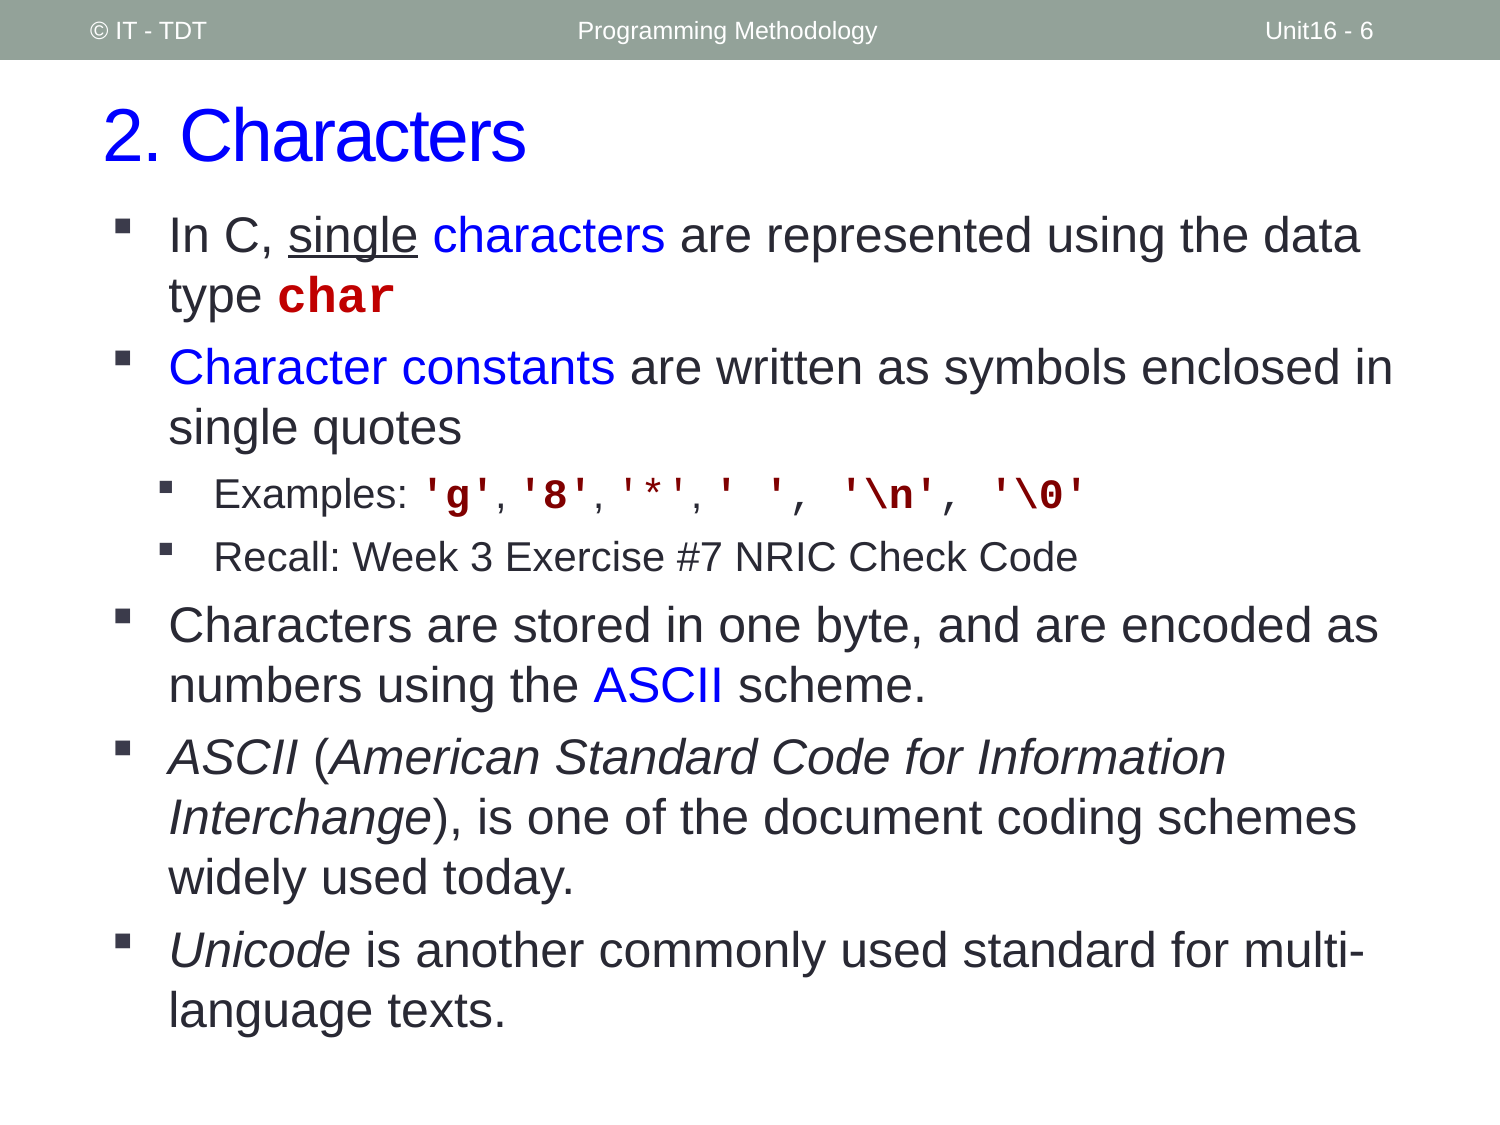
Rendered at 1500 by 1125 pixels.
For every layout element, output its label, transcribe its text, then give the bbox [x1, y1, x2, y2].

slide_number Unit16 - 6 [1250, 3, 1425, 57]
list In C, single characters are represented using the data type char Character constants are written as symbols enclosed in single quotes Examples: 'g', '8', '*', ' ', '\n', '\0' Recall: Week 3 Exercise #7 NRIC Check Code Characters are stored in one byte, and are encoded as numbers using the ASCII scheme. ASCII (American Standard Code for Information Interchange), is one of the document coding schemes widely used today. Unicode is another commonly used standard for multi-language texts. [96, 194, 1447, 1079]
title 2. Characters [87, 62, 1463, 200]
slide_number © IT - TDT [75, 3, 550, 57]
footer Programming Methodology [562, 3, 1238, 57]
